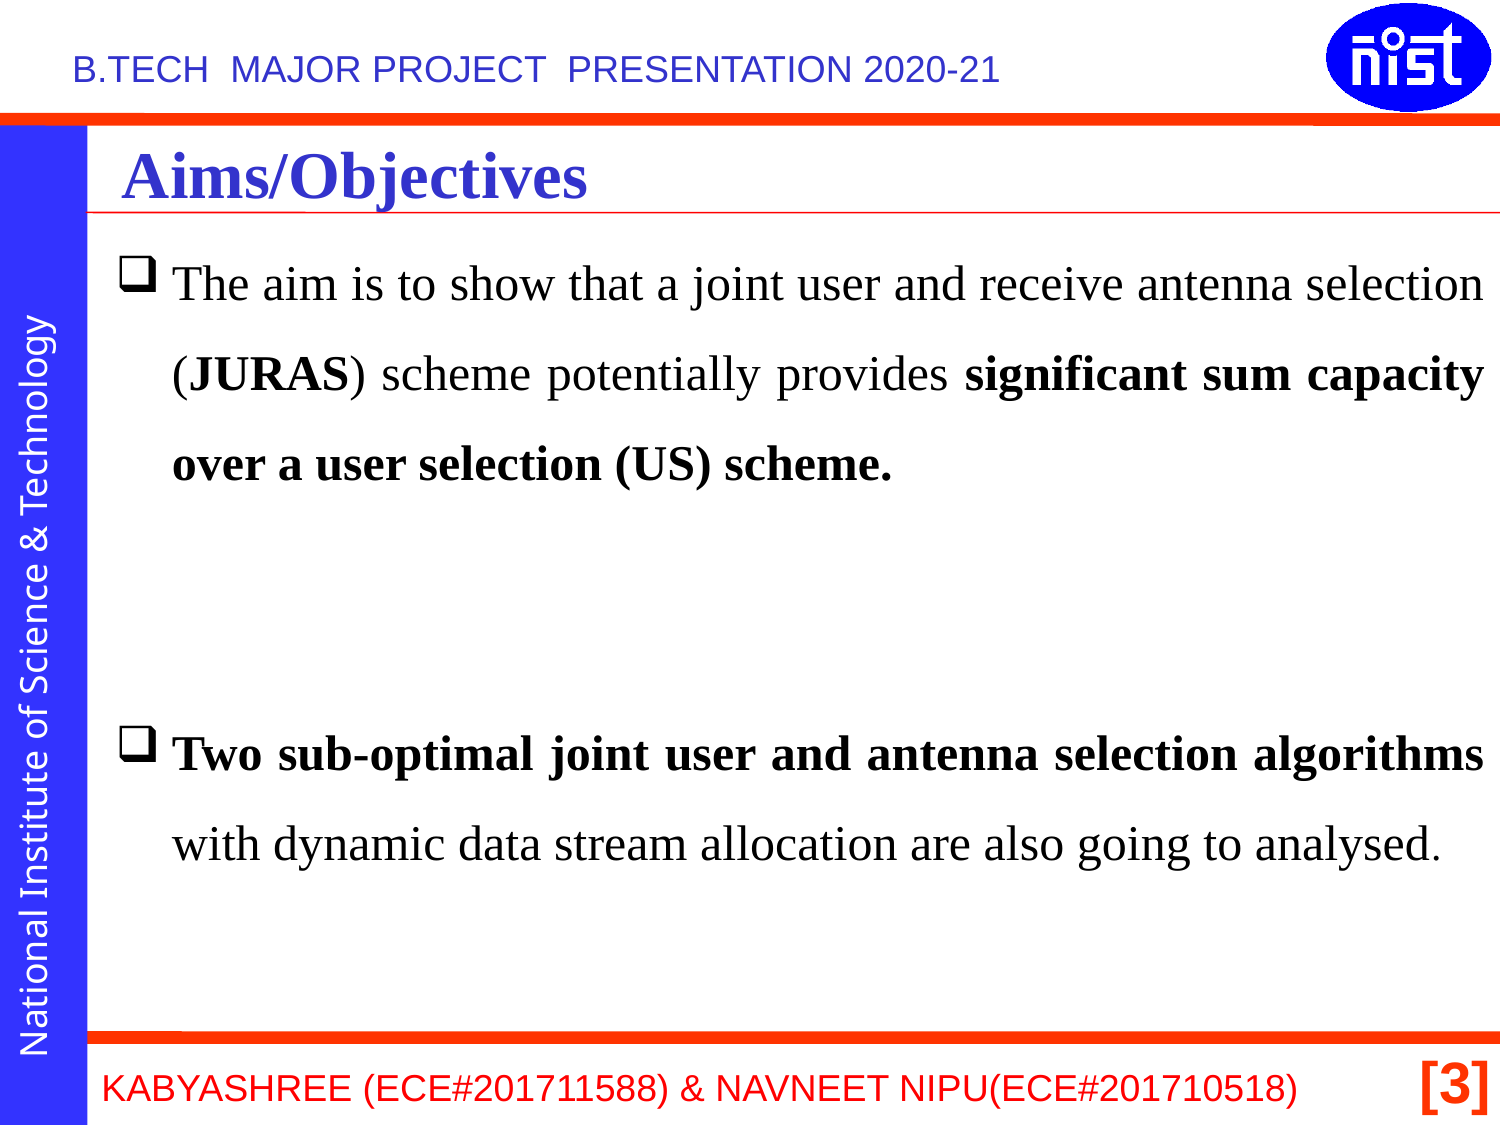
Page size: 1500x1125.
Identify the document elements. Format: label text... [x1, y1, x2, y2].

picture [1323, 0, 1499, 117]
list The aim is to show that a joint user and receive antenna selection (JURAS) scheme potentially provides significant sum capacity over a user selection (US) scheme. Two sub-optimal joint user and antenna selection algorithms with dynamic data stream allocation are also going to analysed. [100, 212, 1500, 913]
title Aims/Objectives [106, 127, 876, 212]
